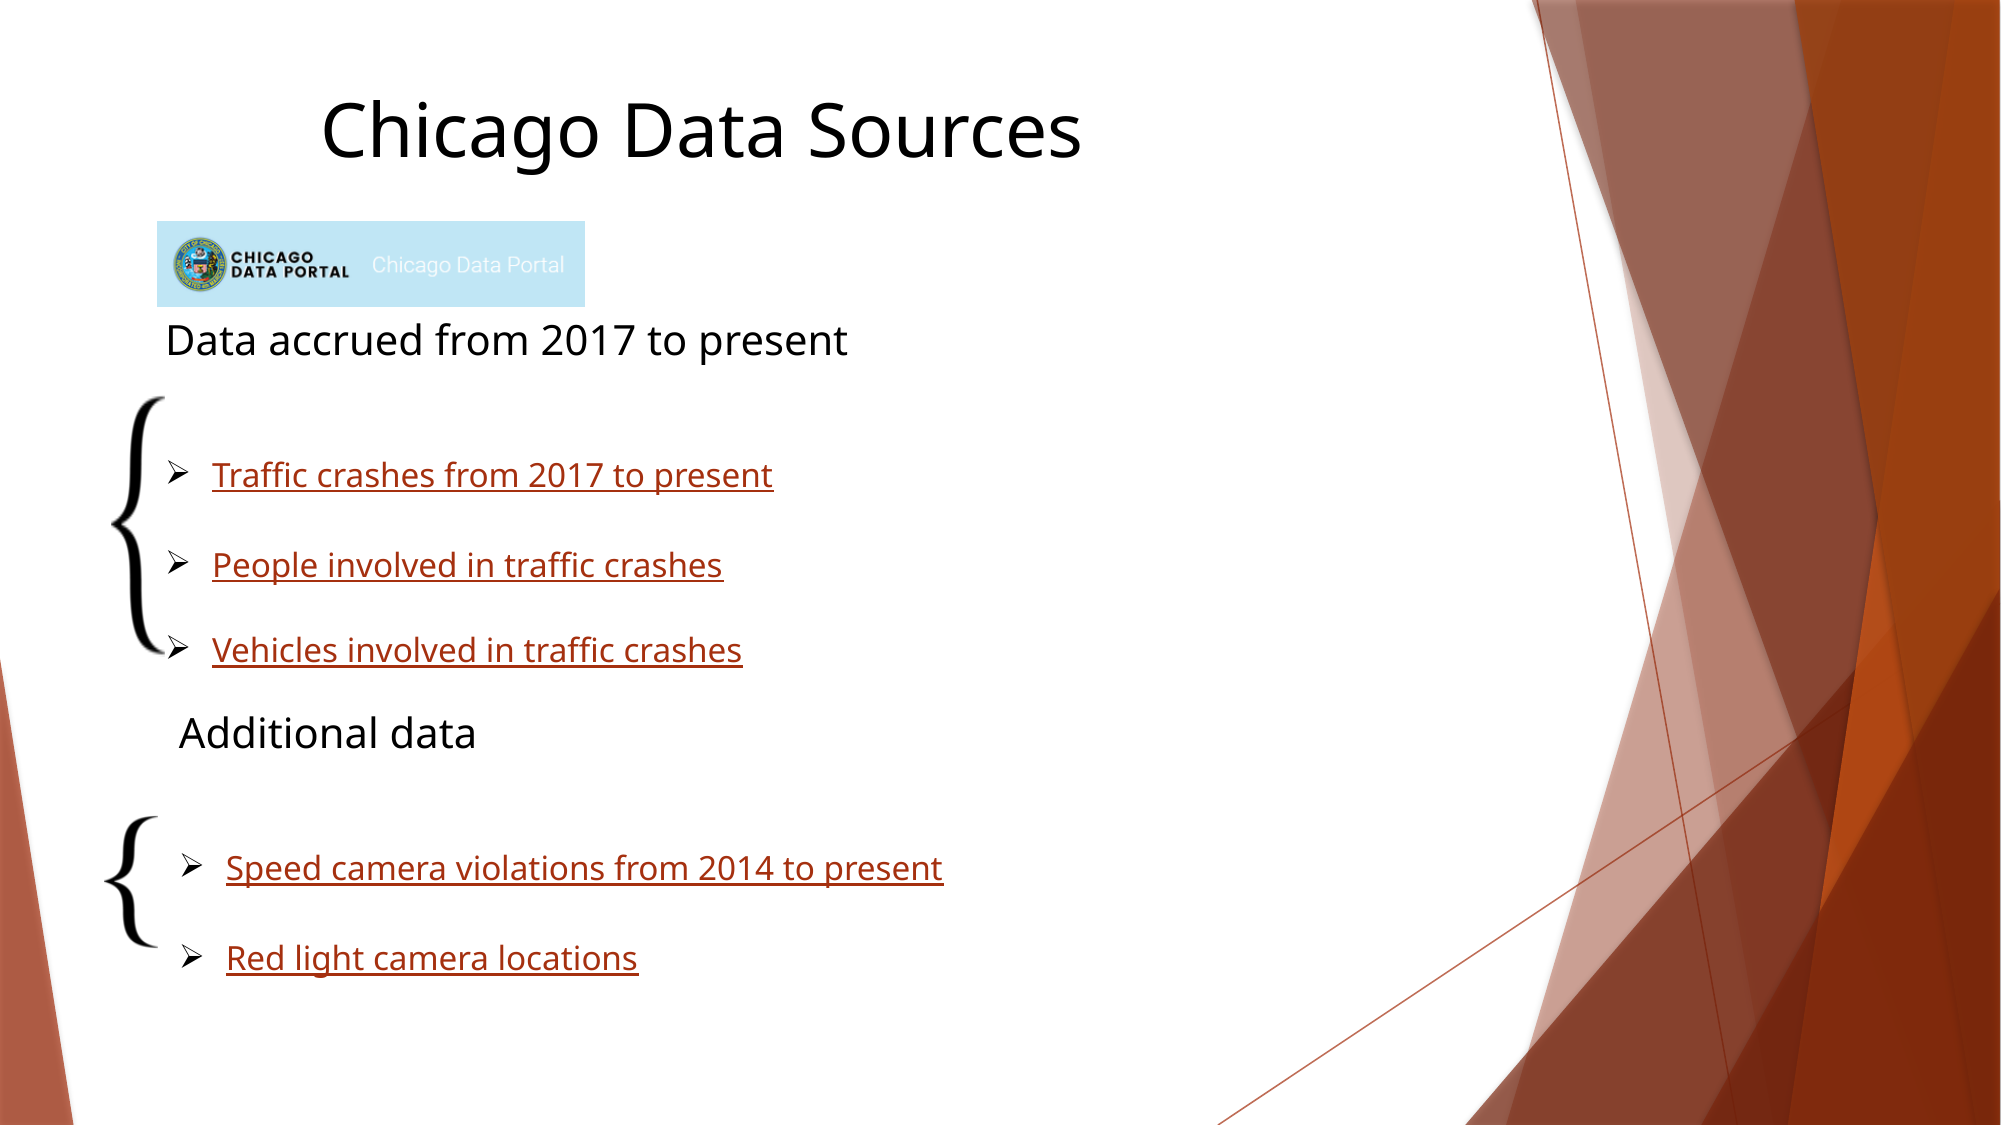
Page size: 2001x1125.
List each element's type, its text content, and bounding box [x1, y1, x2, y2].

picture [156, 221, 585, 307]
text_box Additional data Speed camera violations from 2014 to present Red light camera locations [164, 699, 1541, 1081]
picture [103, 814, 158, 949]
text_box Data accrued from 2017 to present Traffic crashes from 2017 to present People involved in traffic crashes Vehicles involved in traffic crashes [150, 306, 1527, 772]
text_box Chicago Data Sources [305, 74, 1505, 180]
picture [110, 395, 165, 658]
